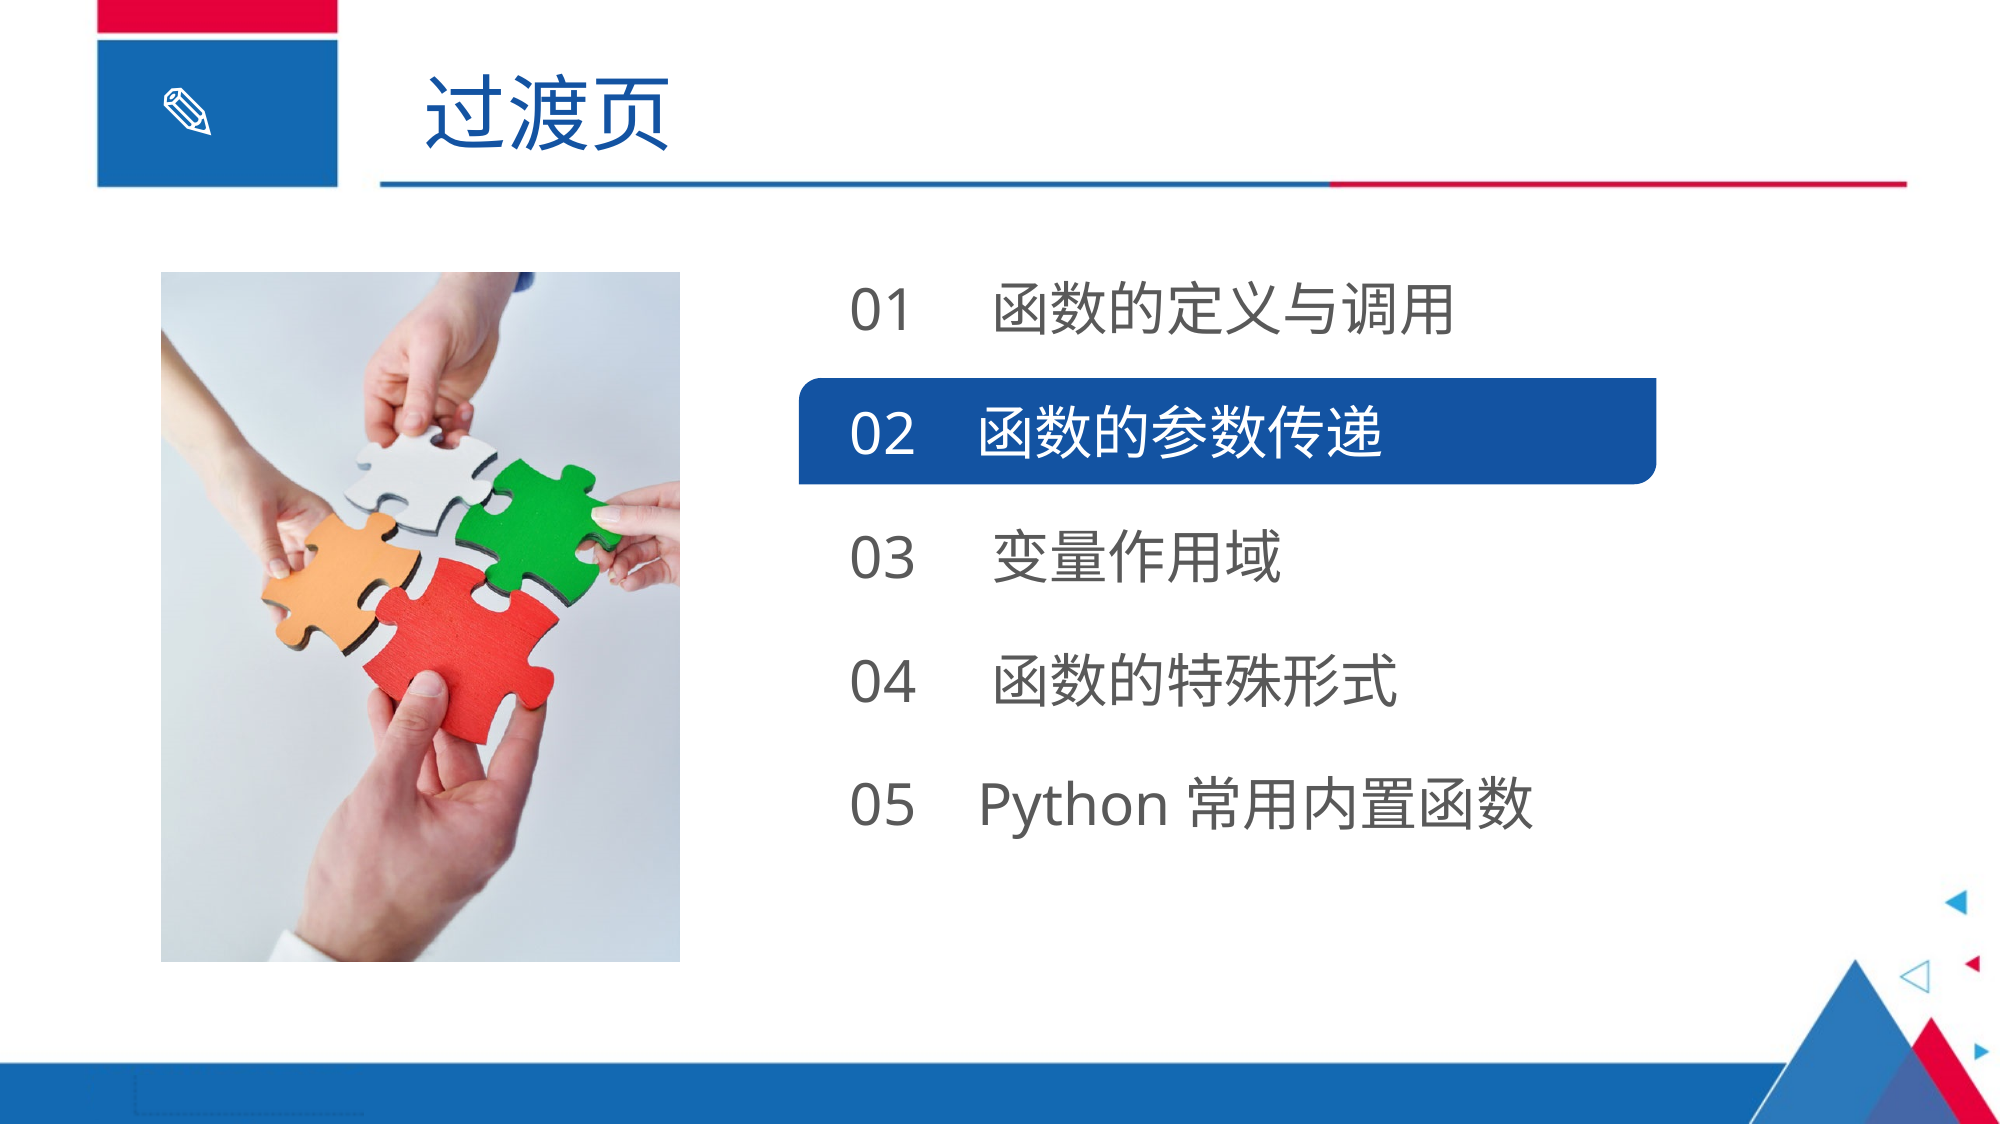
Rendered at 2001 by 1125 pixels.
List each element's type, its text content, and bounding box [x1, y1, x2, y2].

text_box 03 变量作用域 [849, 519, 1657, 590]
text_box 01 函数的定义与调用 [849, 272, 1657, 343]
text_box 02 函数的参数传递 [849, 395, 1657, 467]
picture [0, 0, 2000, 1124]
text_box 过渡页 [409, 53, 899, 169]
text_box 04 函数的特殊形式 [849, 643, 1657, 714]
text_box [797, 376, 1658, 486]
text_box 05 Python常用内置函数 [849, 767, 1657, 838]
